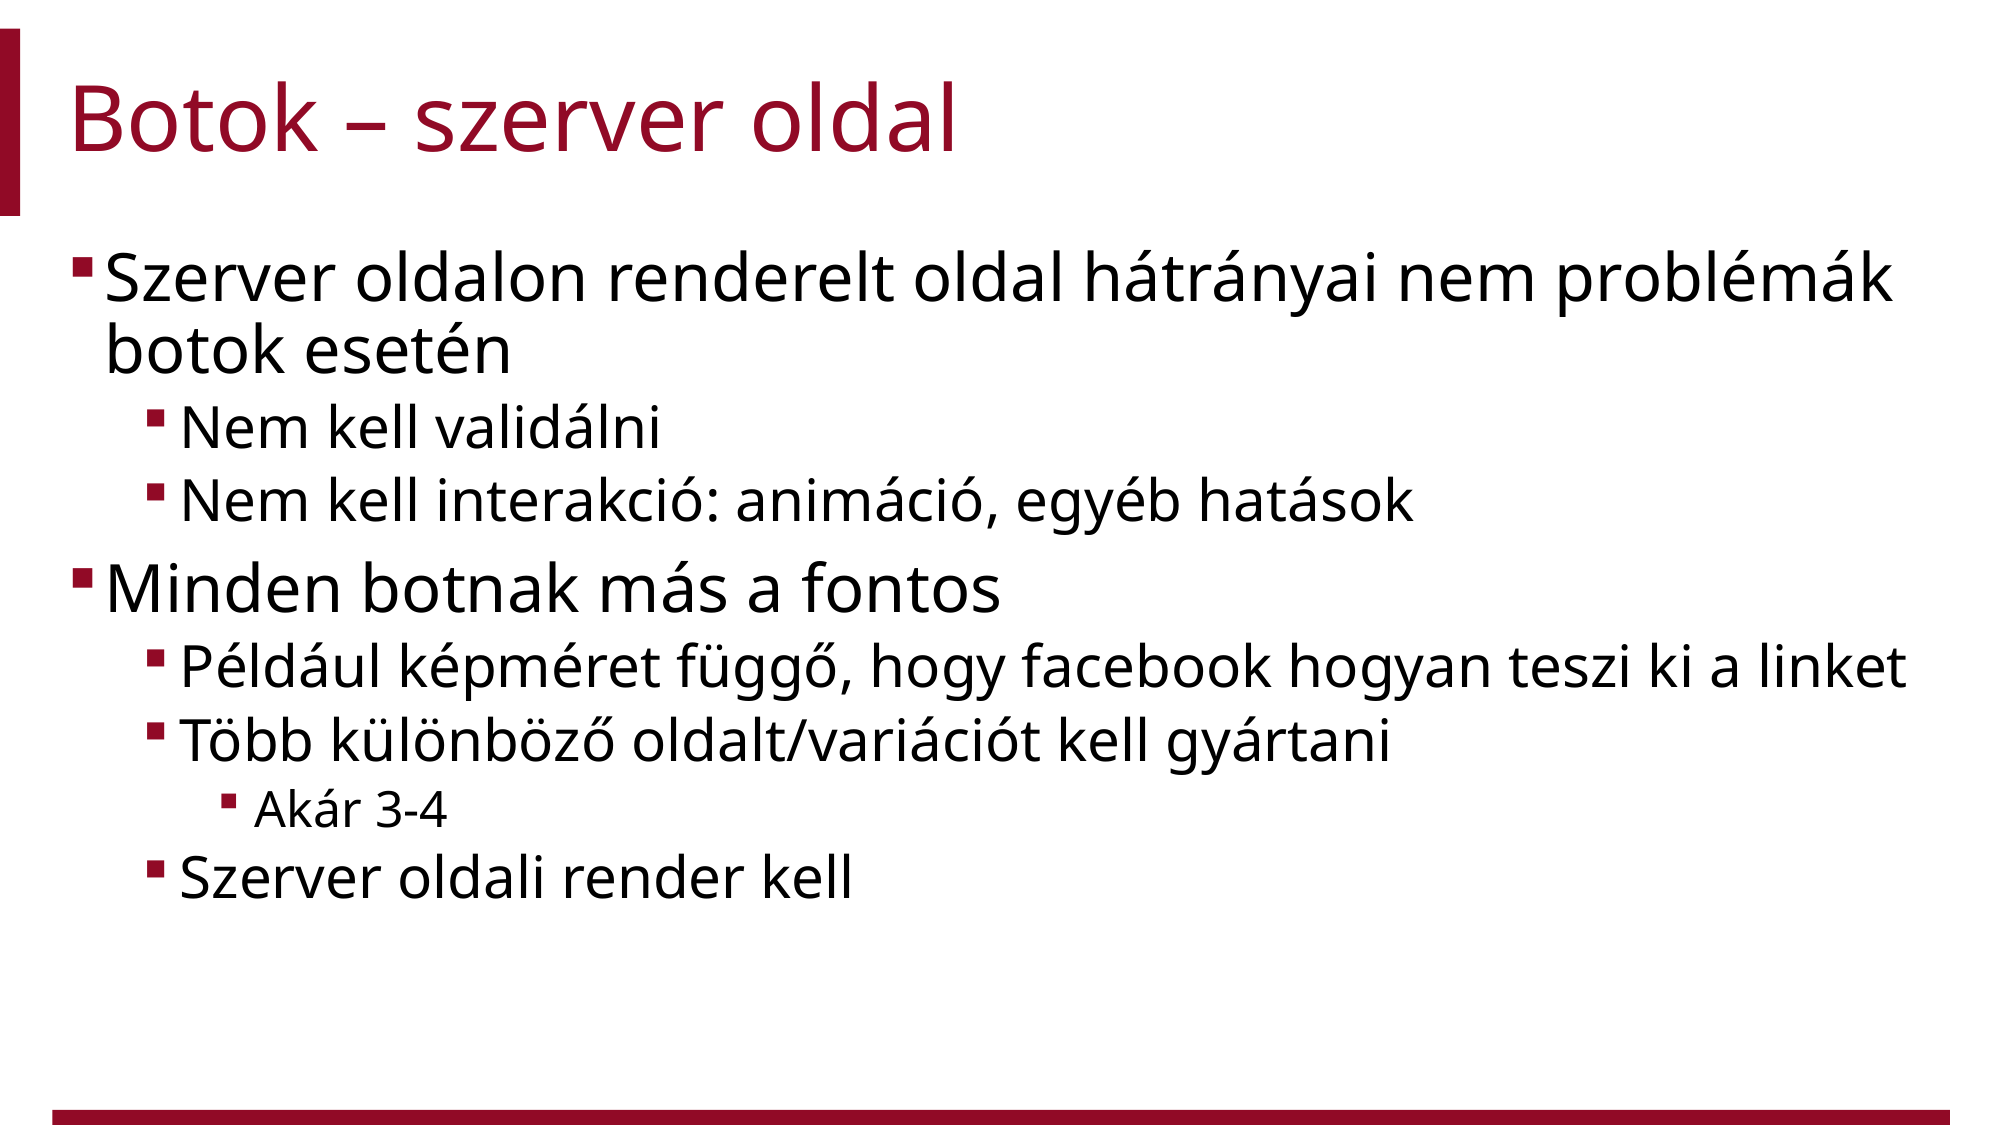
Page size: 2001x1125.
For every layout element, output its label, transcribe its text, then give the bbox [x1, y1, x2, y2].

title Botok – szerver oldal [52, 28, 1950, 216]
list Szerver oldalon renderelt oldal hátrányai nem problémák botok esetén Nem kell validálni Nem kell interakció: animáció, egyéb hatások Minden botnak más a fontos Például képméret függő, hogy facebook hogyan teszi ki a linket Több különböző oldalt/variációt kell gyártani Akár 3-4 Szerver oldali render kell [52, 236, 1950, 1079]
